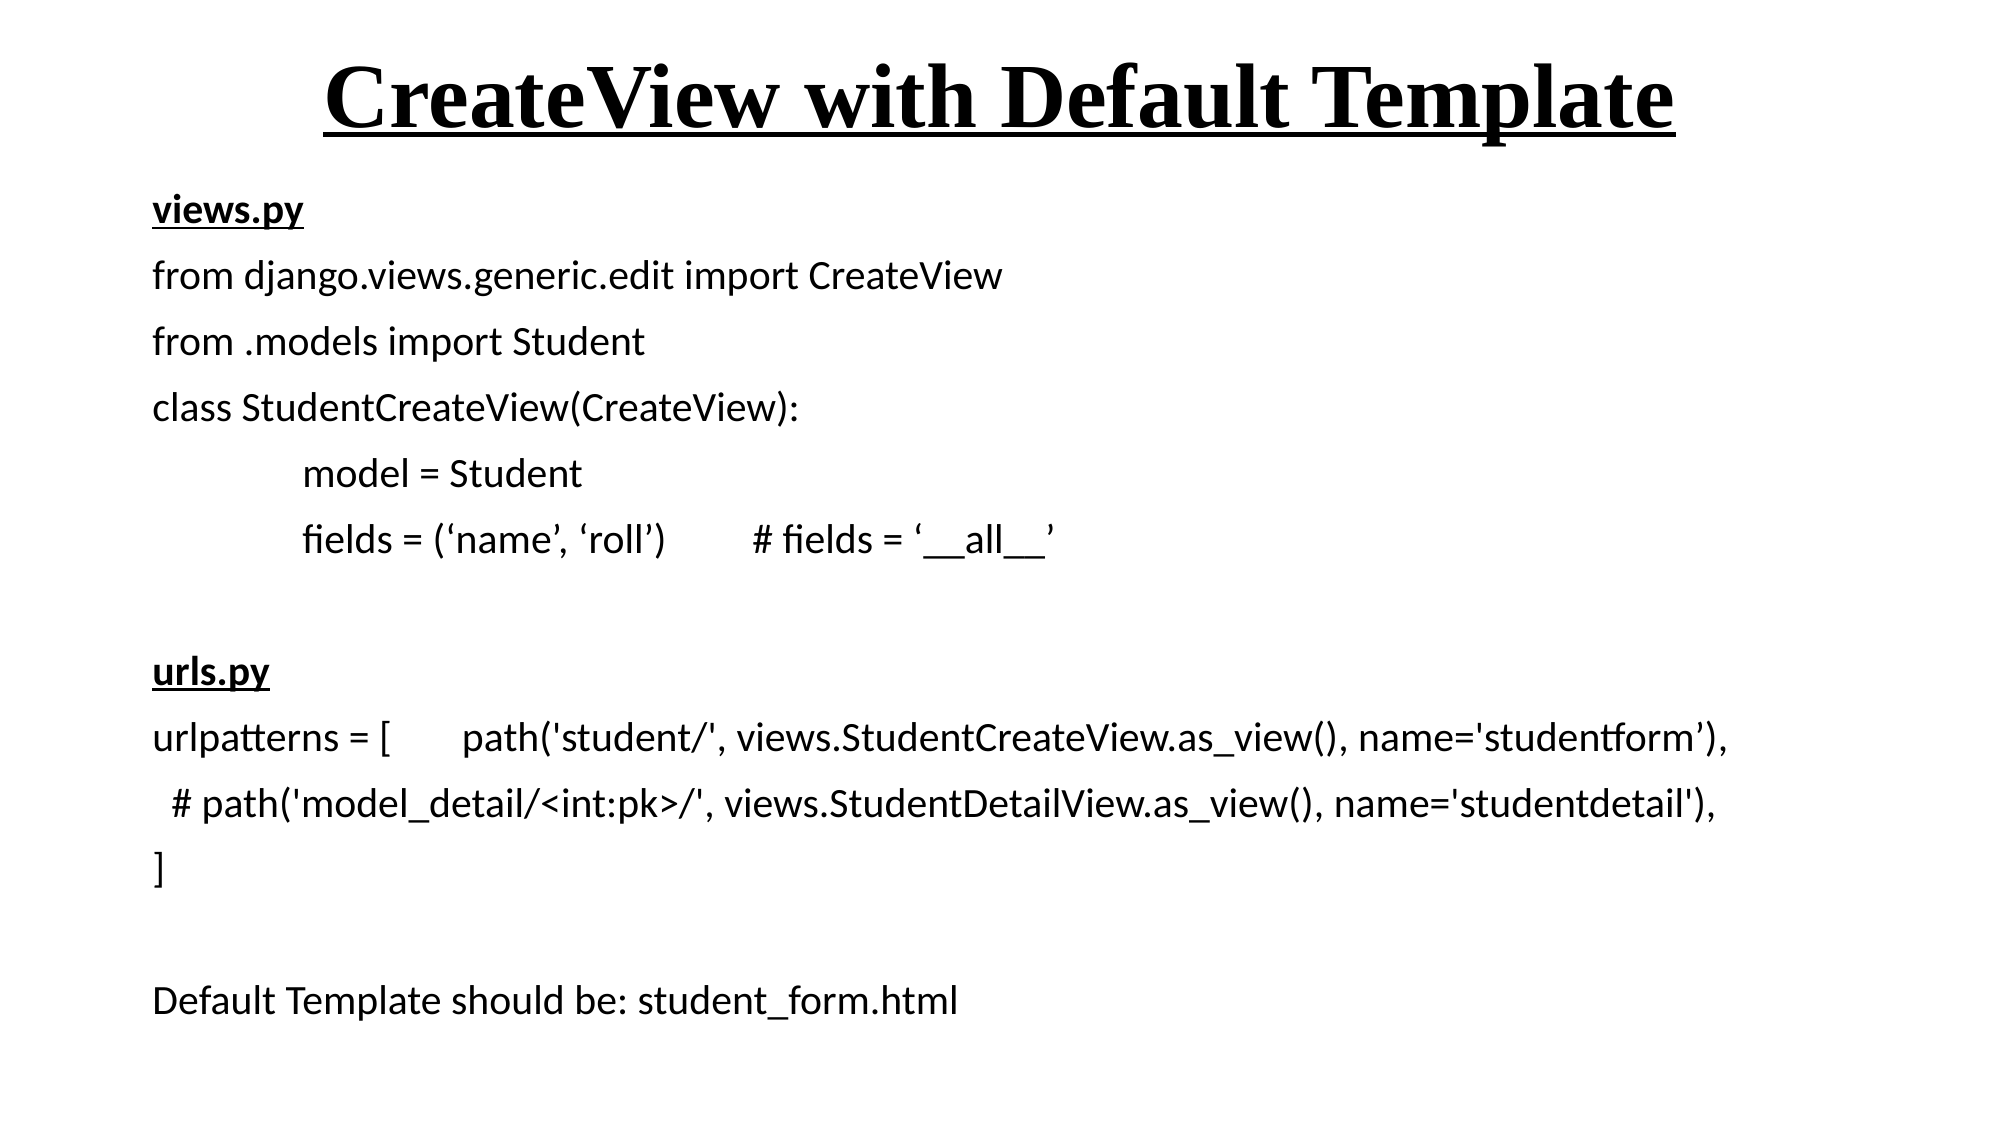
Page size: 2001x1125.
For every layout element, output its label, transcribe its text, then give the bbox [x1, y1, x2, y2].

list views.py from django.views.generic.edit import CreateView from .models import Student class StudentCreateView(CreateView): model = Student fields = (‘name’, ‘roll’) # fields = ‘__all__’ urls.py urlpatterns = [ path('student/', views.StudentCreateView.as_view(), name='studentform’), # path('model_detail/<int:pk>/', views.StudentDetailView.as_view(), name='studentdetail'), ] Default Template should be: student_form.html [137, 180, 1863, 1091]
title CreateView with Default Template [137, 14, 1863, 180]
